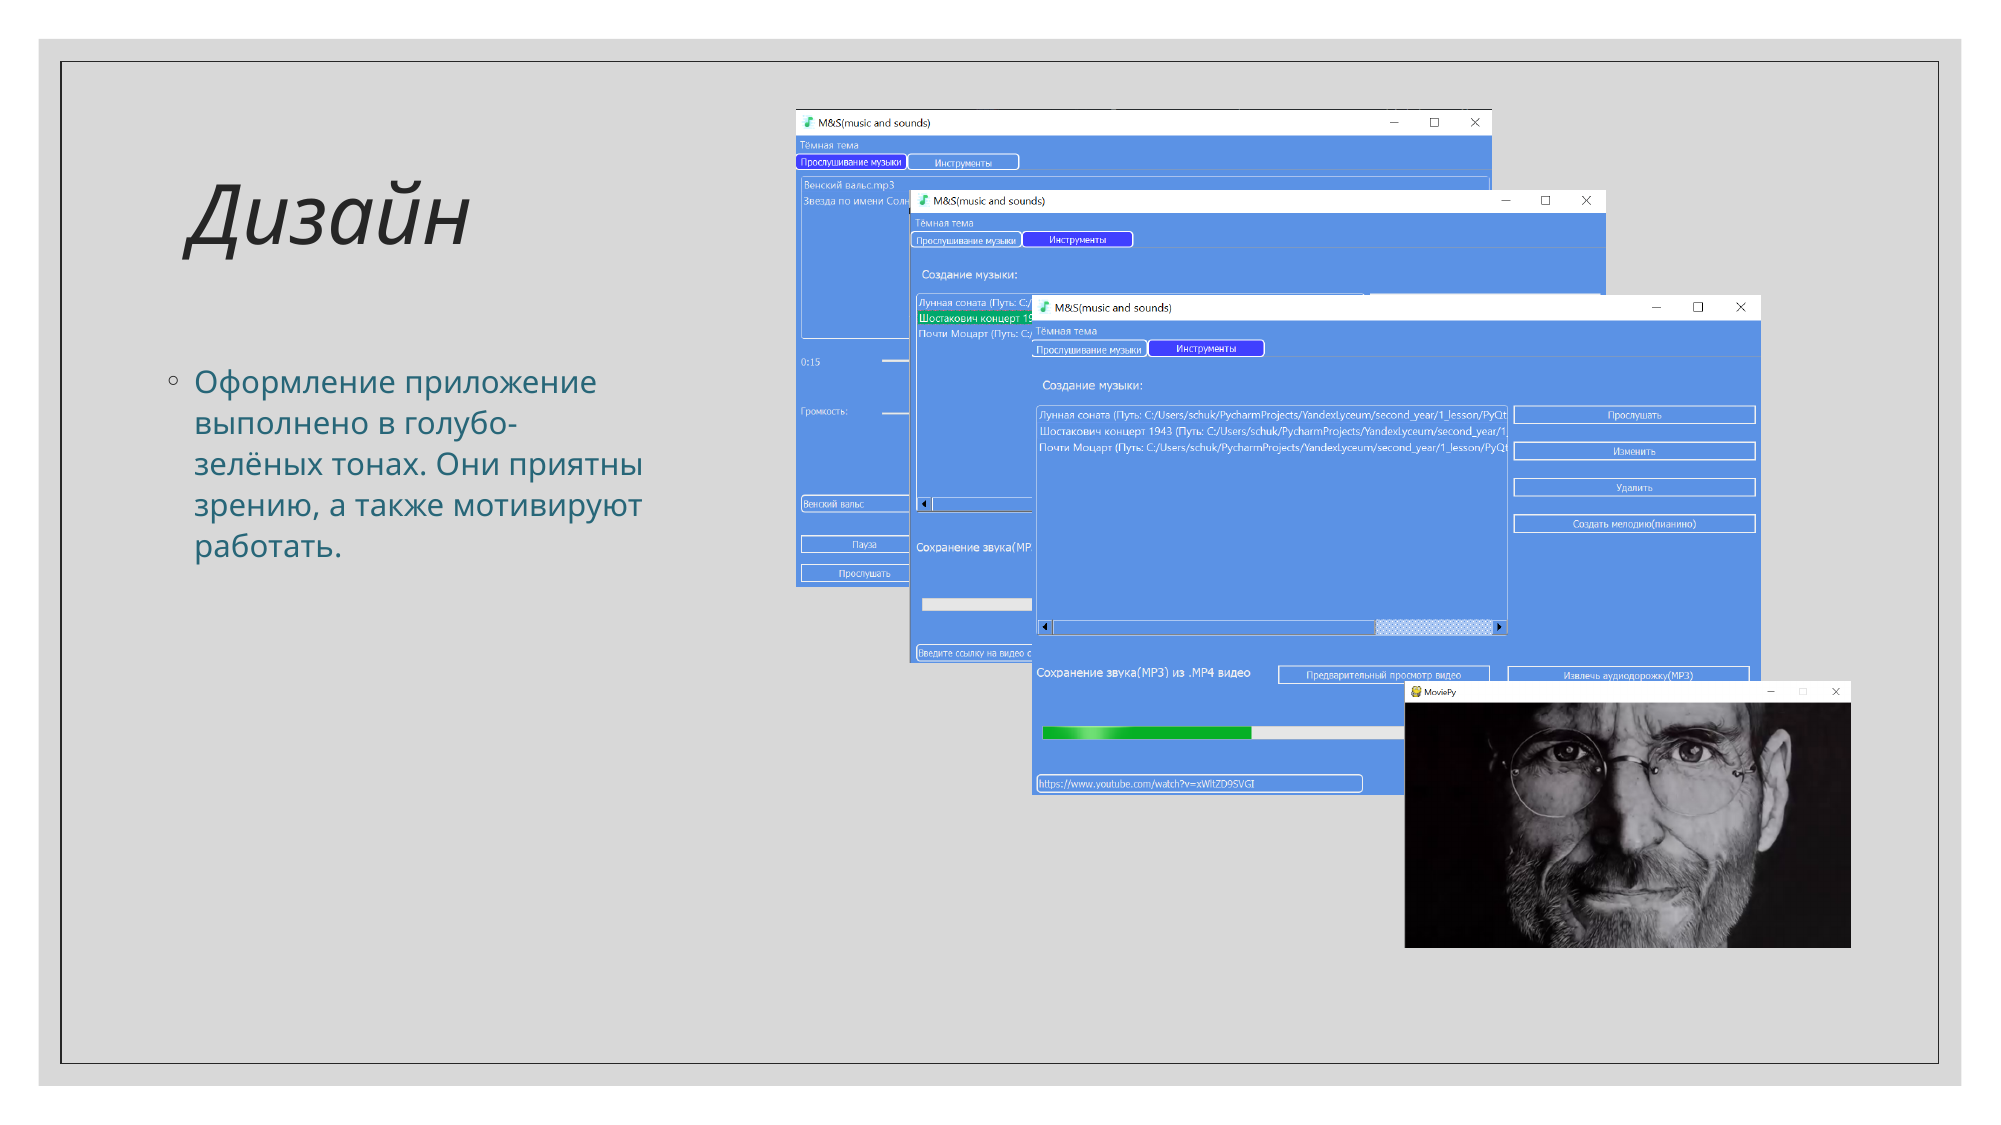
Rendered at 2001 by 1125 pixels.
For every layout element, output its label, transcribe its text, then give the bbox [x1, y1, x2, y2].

title Дизайн [174, 105, 1825, 331]
list Оформление приложение выполнено в голубо-зелёных тонах. Они приятны зрению, а также мотивируют работать. [149, 350, 660, 985]
picture [796, 109, 1851, 948]
